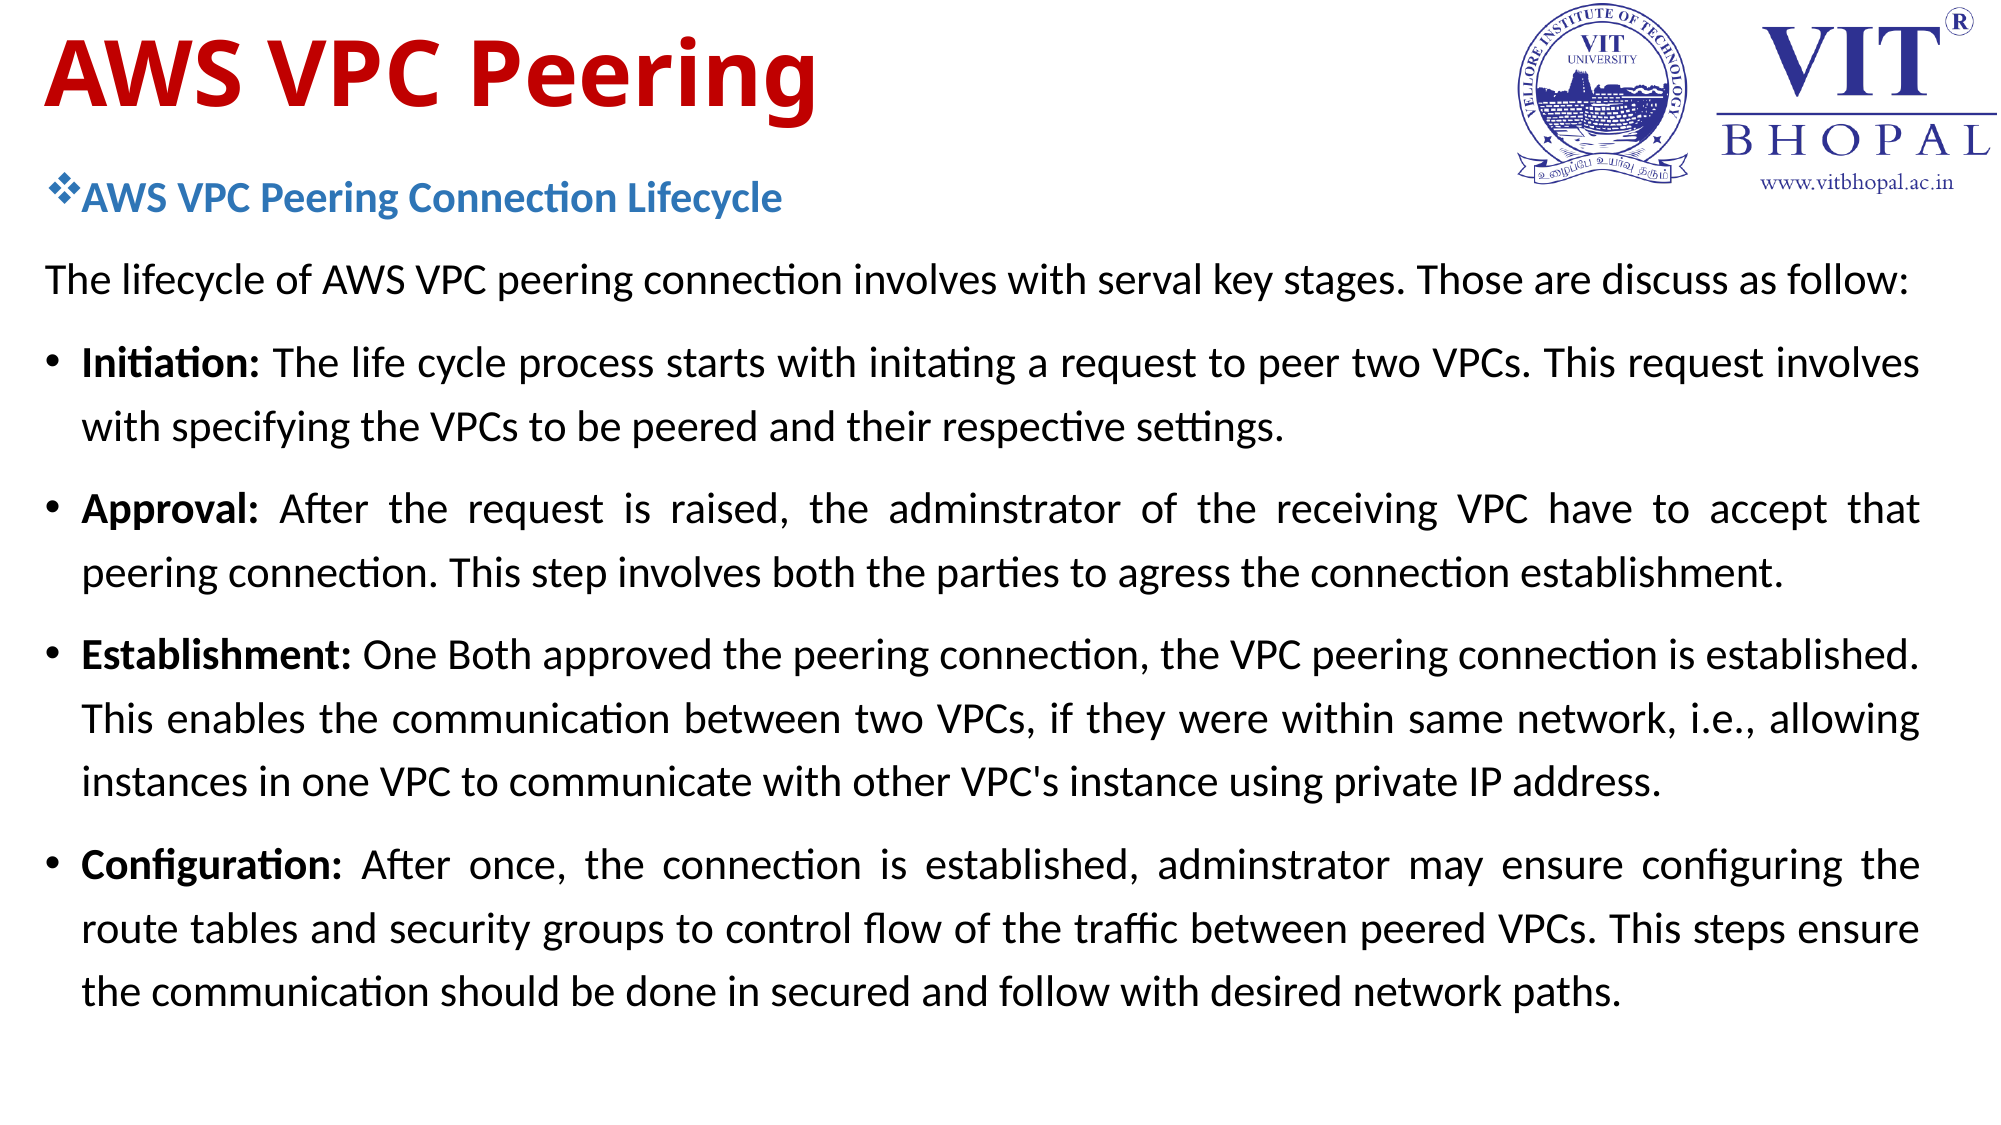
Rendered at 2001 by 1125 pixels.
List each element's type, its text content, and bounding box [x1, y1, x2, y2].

list AWS VPC Peering Connection Lifecycle The lifecycle of AWS VPC peering connection involves with serval key stages. Those are discuss as follow: Initiation: The life cycle process starts with initating a request to peer two VPCs. This request involves with specifying the VPCs to be peered and their respective settings. Approval: After the request is raised, the adminstrator of the receiving VPC have to accept that peering connection. This step involves both the parties to agress the connection establishment. Establishment: One Both approved the peering connection, the VPC peering connection is established. This enables the communication between two VPCs, if they were within same network, i.e., allowing instances in one VPC to communicate with other VPC's instance using private IP address. Configuration: After once, the connection is established, adminstrator may ensure configuring the route tables and security groups to control flow of the traffic between peered VPCs. This steps ensure the communication should be done in secured and follow with desired network paths. [29, 149, 1938, 1097]
picture [1517, 3, 1997, 194]
title AWS VPC Peering [29, 3, 1517, 149]
